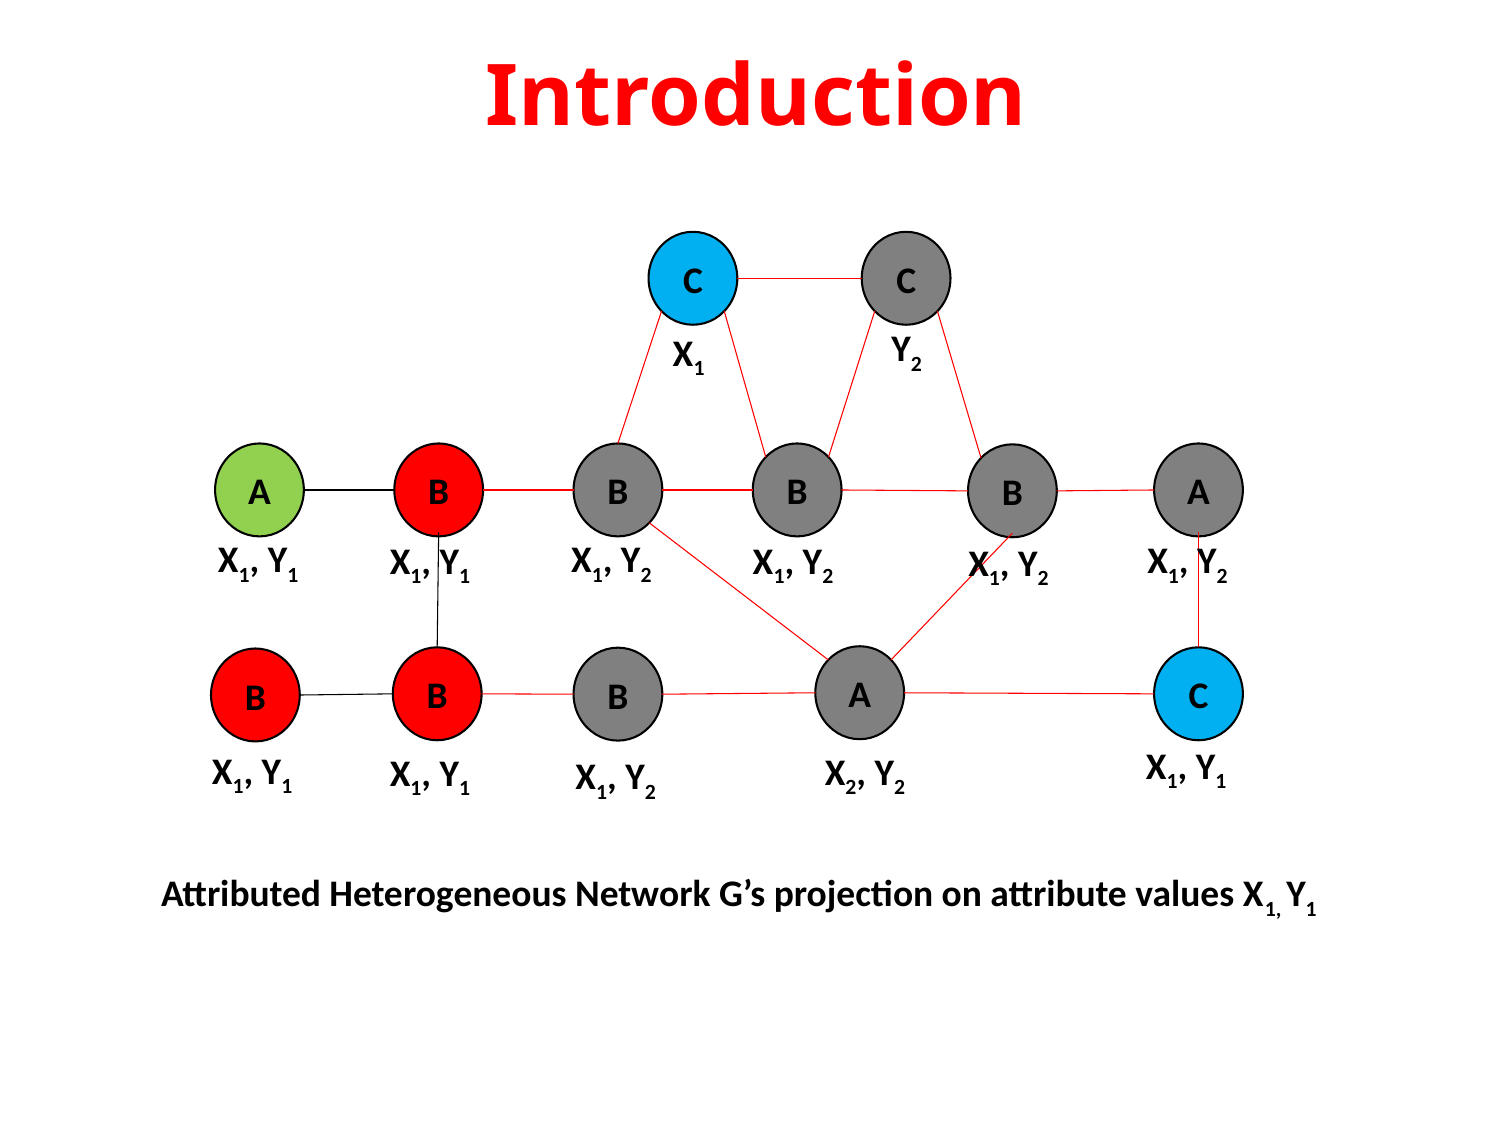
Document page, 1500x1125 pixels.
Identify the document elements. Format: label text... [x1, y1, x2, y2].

text_box Introduction [0, 43, 1500, 152]
text_box Attributed Heterogeneous Network G’s projection on attribute values X1, Y1 [41, 861, 1436, 928]
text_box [197, 231, 1260, 806]
